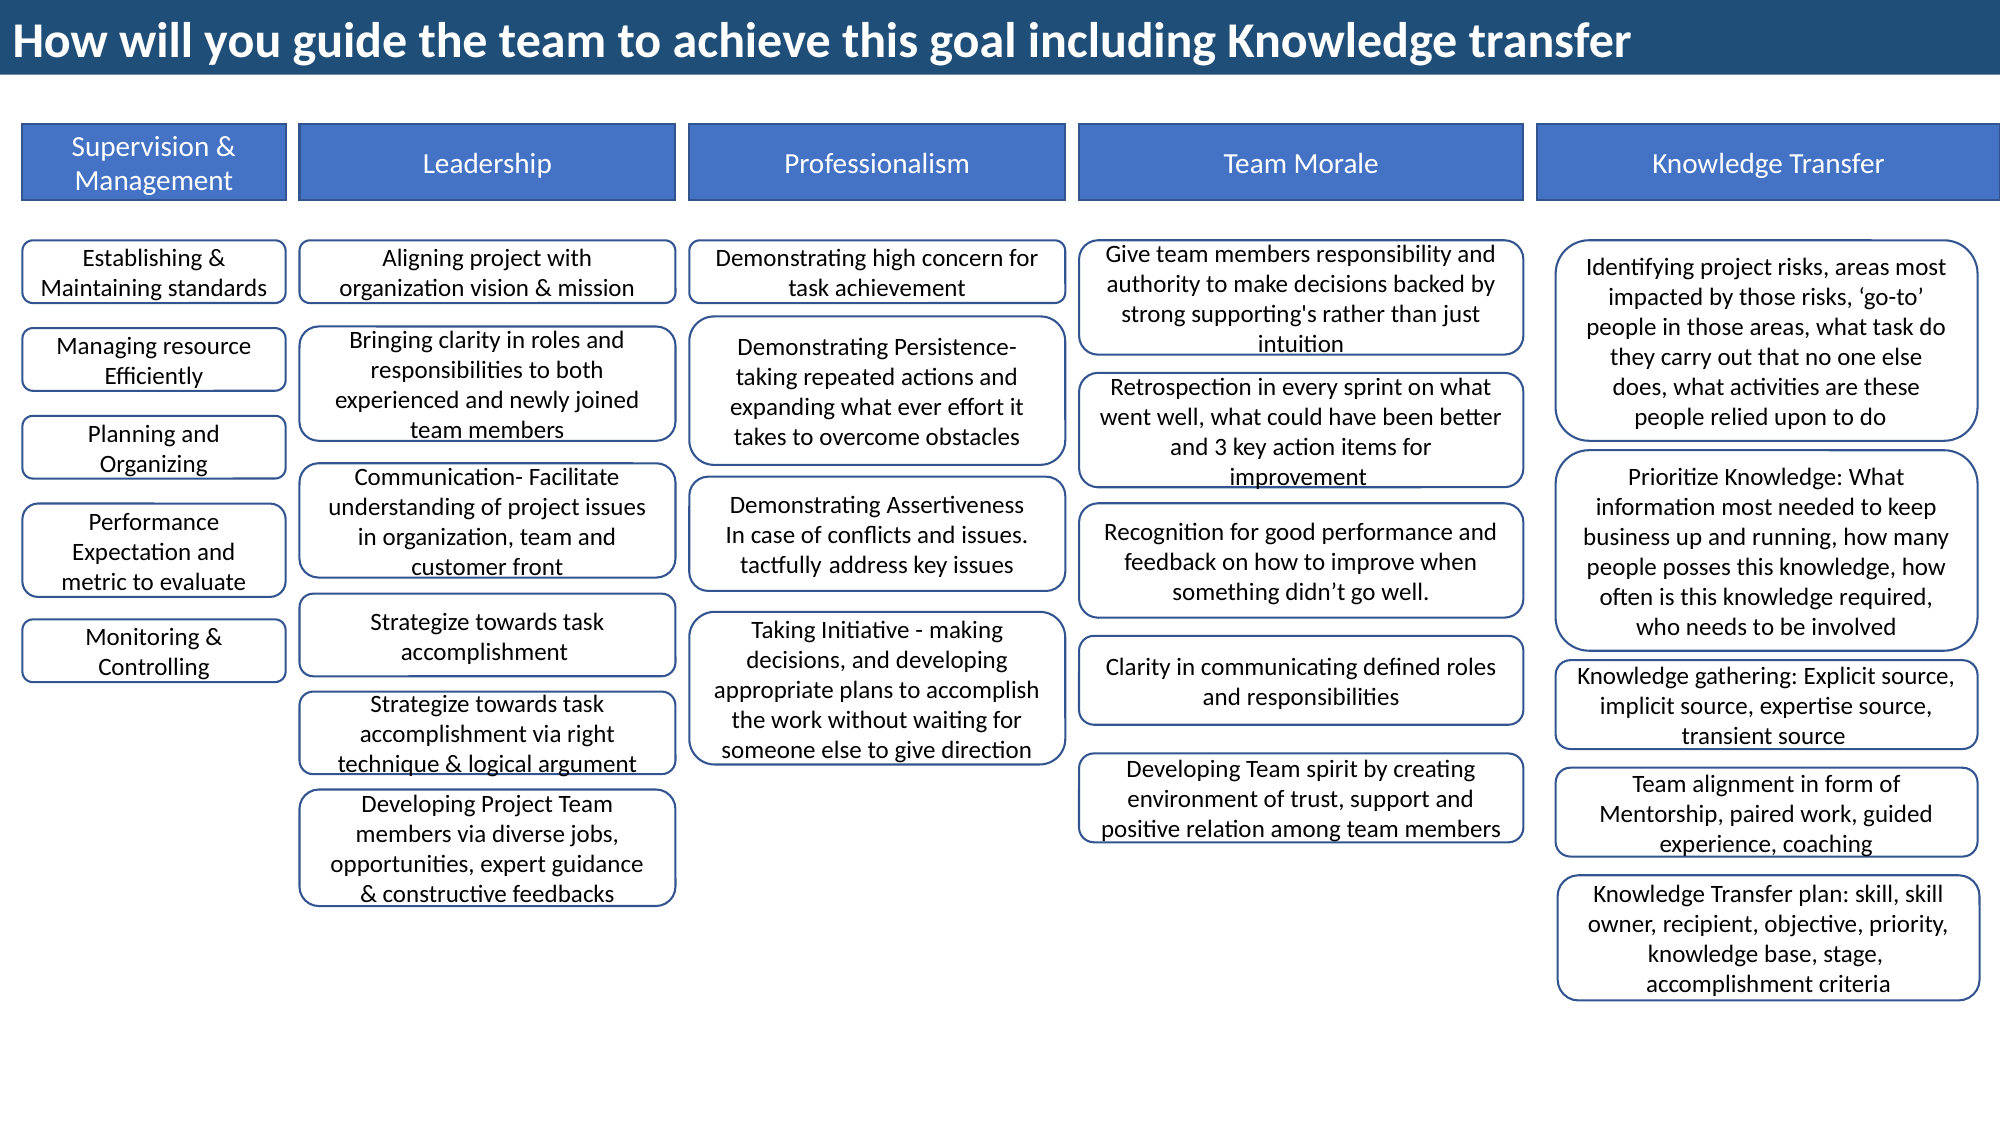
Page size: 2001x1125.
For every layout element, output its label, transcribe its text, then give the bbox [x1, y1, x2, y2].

text_box Bringing clarity in roles and responsibilities to both experienced and newly joined team members [298, 325, 677, 442]
text_box Demonstrating high concern for task achievement [688, 239, 1067, 305]
text_box Team Morale [1078, 123, 1524, 201]
text_box Planning and Organizing [21, 414, 287, 480]
text_box Give team members responsibility and authority to make decisions backed by strong supporting's rather than just intuition [1078, 239, 1525, 356]
text_box Team alignment in form of Mentorship, paired work, guided experience, coaching [1554, 766, 1979, 858]
text_box Managing resource Efficiently [21, 327, 287, 392]
text_box Demonstrating Persistence- taking repeated actions and expanding what ever effort it takes to overcome obstacles [688, 315, 1067, 466]
text_box Aligning project with organization vision & mission [298, 239, 677, 305]
text_box Establishing & Maintaining standards [21, 239, 287, 305]
text_box Strategize towards task accomplishment [298, 592, 677, 678]
text_box Communication- Facilitate understanding of project issues in organization, team and customer front [298, 462, 677, 579]
text_box How will you guide the team to achieve this goal including Knowledge transfer [0, 0, 2000, 75]
text_box Clarity in communicating defined roles and responsibilities [1077, 634, 1525, 726]
text_box Developing Project Team members via diverse jobs, opportunities, expert guidance & constructive feedbacks [298, 788, 677, 908]
text_box Taking Initiative - making decisions, and developing appropriate plans to accomplish the work without waiting for someone else to give direction [688, 610, 1067, 766]
text_box Demonstrating Assertiveness In case of conflicts and issues. tactfully address key issues [688, 475, 1067, 592]
text_box Recognition for good performance and feedback on how to improve when something didn’t go well. [1078, 502, 1525, 619]
text_box Prioritize Knowledge: What information most needed to keep business up and running, how many people posses this knowledge, how often is this knowledge required, who needs to be involved [1554, 449, 1979, 652]
text_box Professionalism [688, 123, 1066, 201]
text_box Performance Expectation and metric to evaluate [21, 502, 287, 598]
text_box Monitoring & Controlling [21, 618, 287, 684]
text_box Developing Team spirit by creating environment of trust, support and positive relation among team members [1077, 752, 1525, 844]
text_box Strategize towards task accomplishment via right technique & logical argument [298, 690, 677, 776]
text_box Knowledge Transfer plan: skill, skill owner, recipient, objective, priority, knowledge base, stage, accomplishment criteria [1556, 874, 1981, 1002]
text_box Leadership [298, 123, 676, 201]
text_box Retrospection in every sprint on what went well, what could have been better and 3 key action items for improvement [1078, 371, 1525, 489]
text_box Knowledge gathering: Explicit source, implicit source, expertise source, transient source [1554, 659, 1979, 751]
text_box Supervision & Management [21, 123, 287, 201]
text_box Identifying project risks, areas most impacted by those risks, ‘go-to’ people in those areas, what task do they carry out that no one else does, what activities are these people relied upon to do [1554, 239, 1979, 442]
text_box Knowledge Transfer [1536, 123, 2000, 201]
